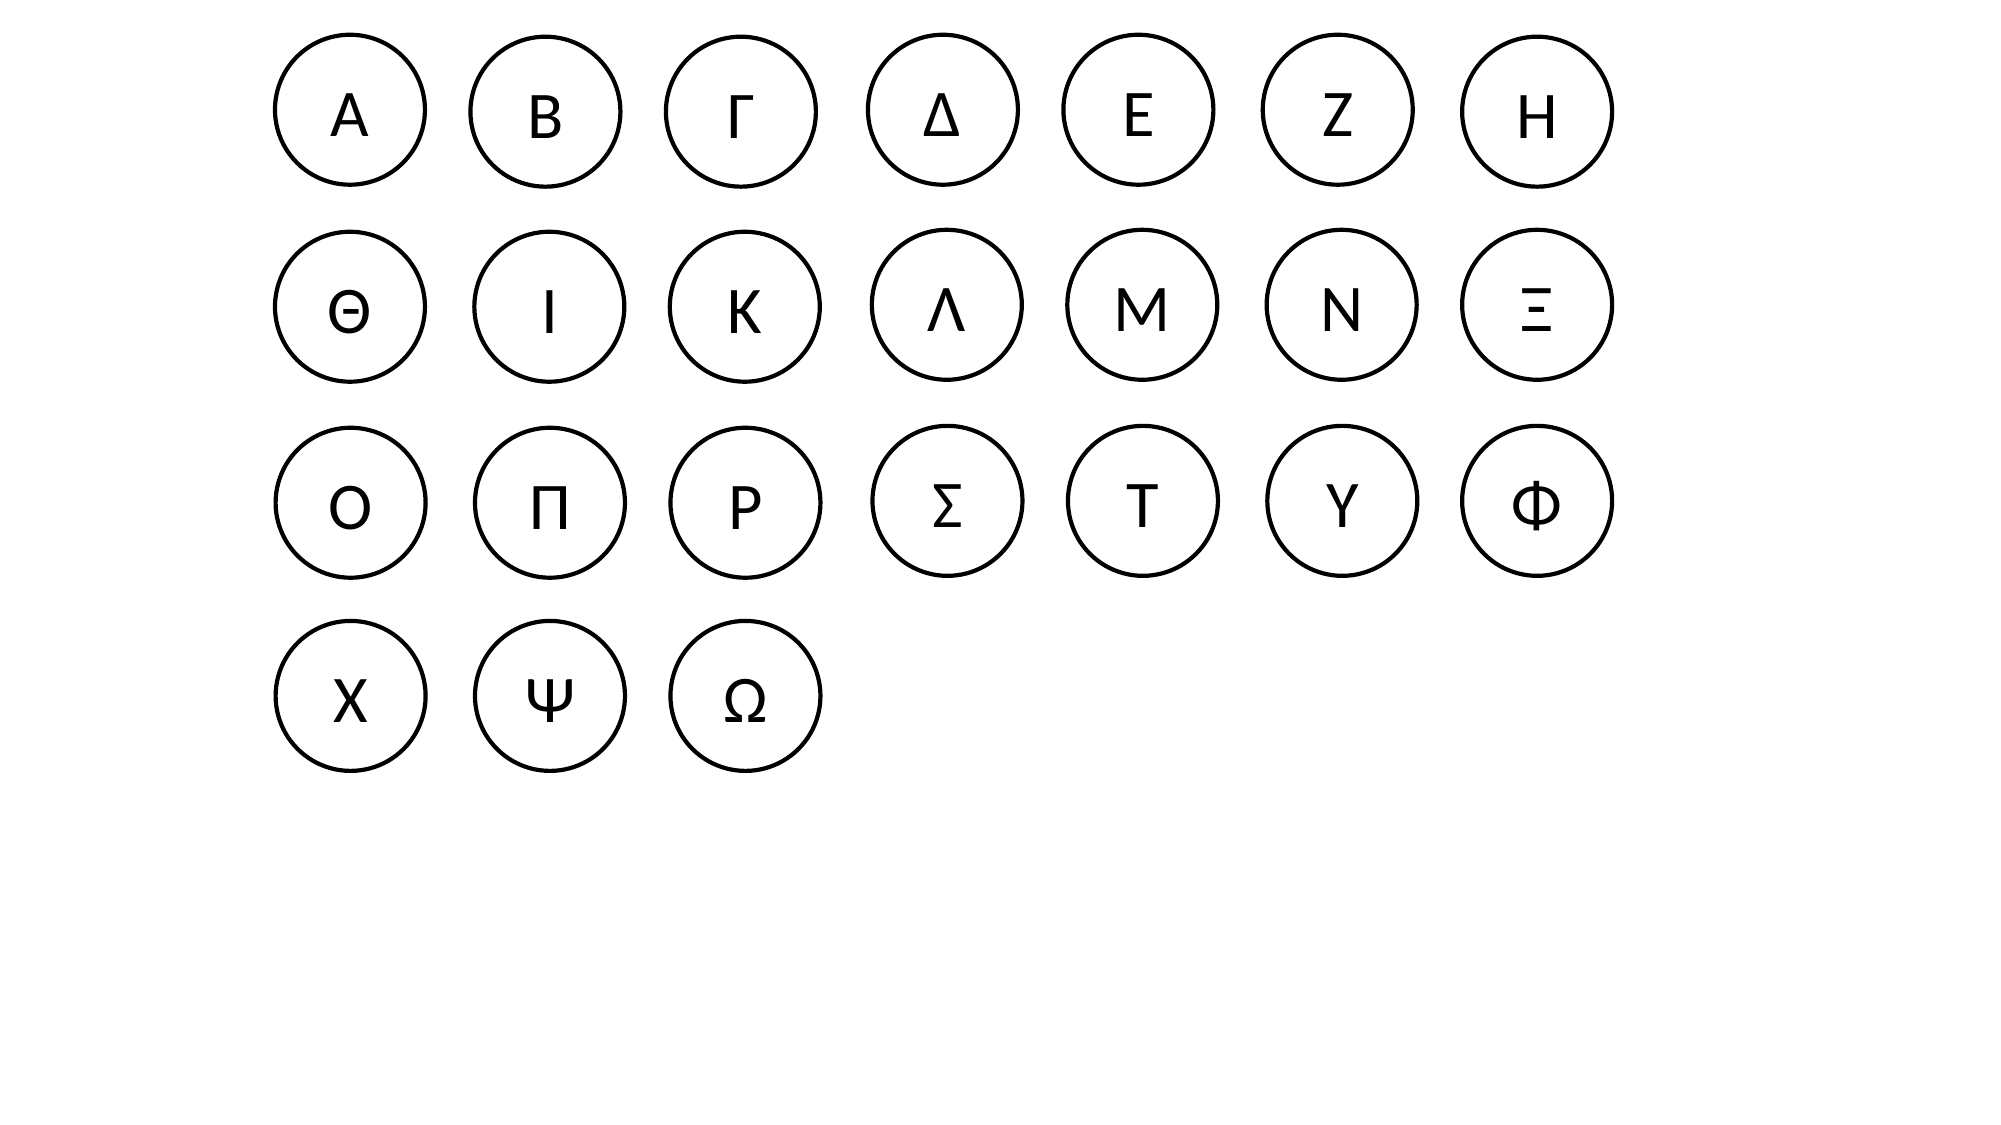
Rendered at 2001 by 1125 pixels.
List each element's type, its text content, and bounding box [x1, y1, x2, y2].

text_box Ψ [472, 618, 628, 774]
text_box Β [468, 34, 623, 189]
text_box Ρ [668, 425, 823, 580]
text_box Ω [668, 618, 823, 774]
text_box Υ [1265, 423, 1420, 578]
text_box Π [472, 425, 628, 580]
text_box Θ [272, 229, 428, 384]
text_box Κ [667, 229, 822, 384]
text_box Ι [472, 229, 627, 384]
text_box Φ [1460, 423, 1615, 578]
text_box Χ [273, 618, 428, 774]
text_box Α [272, 32, 428, 187]
text_box Ο [273, 425, 428, 580]
text_box Μ [1065, 227, 1220, 382]
text_box Λ [869, 227, 1024, 382]
text_box Ζ [1260, 32, 1415, 187]
text_box Σ [870, 423, 1025, 578]
text_box Γ [663, 34, 819, 189]
text_box Δ [865, 32, 1021, 187]
text_box Τ [1065, 423, 1221, 578]
text_box Ε [1061, 32, 1216, 187]
text_box Ν [1264, 227, 1419, 382]
text_box Ξ [1460, 227, 1615, 382]
text_box Η [1460, 34, 1615, 189]
